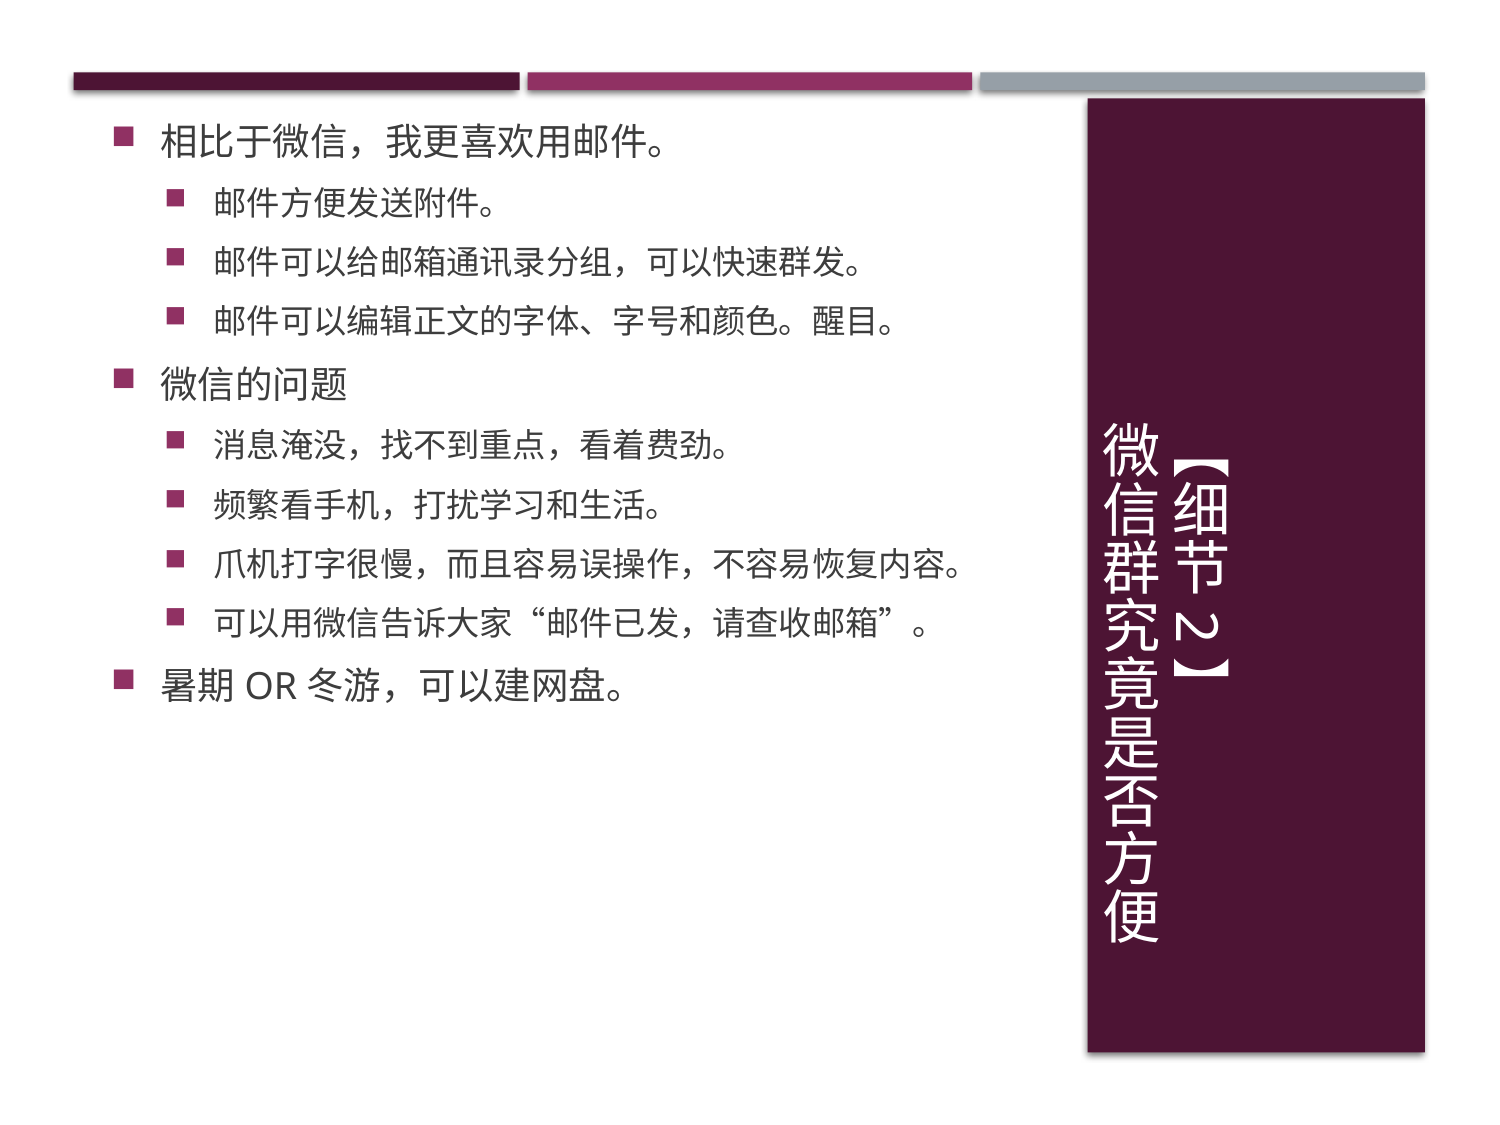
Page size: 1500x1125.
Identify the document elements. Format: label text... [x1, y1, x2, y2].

title 【细节2】 微信群究竟是否方便 [1087, 110, 1334, 962]
list 相比于微信，我更喜欢用邮件。 邮件方便发送附件。 邮件可以给邮箱通讯录分组，可以快速群发。 邮件可以编辑正文的字体、字号和颜色。醒目。 微信的问题 消息淹没，找不到重点，看着费劲。 频繁看手机，打扰学习和生活。 爪机打字很慢，而且容易误操作，不容易恢复内容。 可以用微信告诉大家“邮件已发，请查收邮箱”。 暑期OR冬游，可以建网盘。 [95, 110, 1067, 1052]
